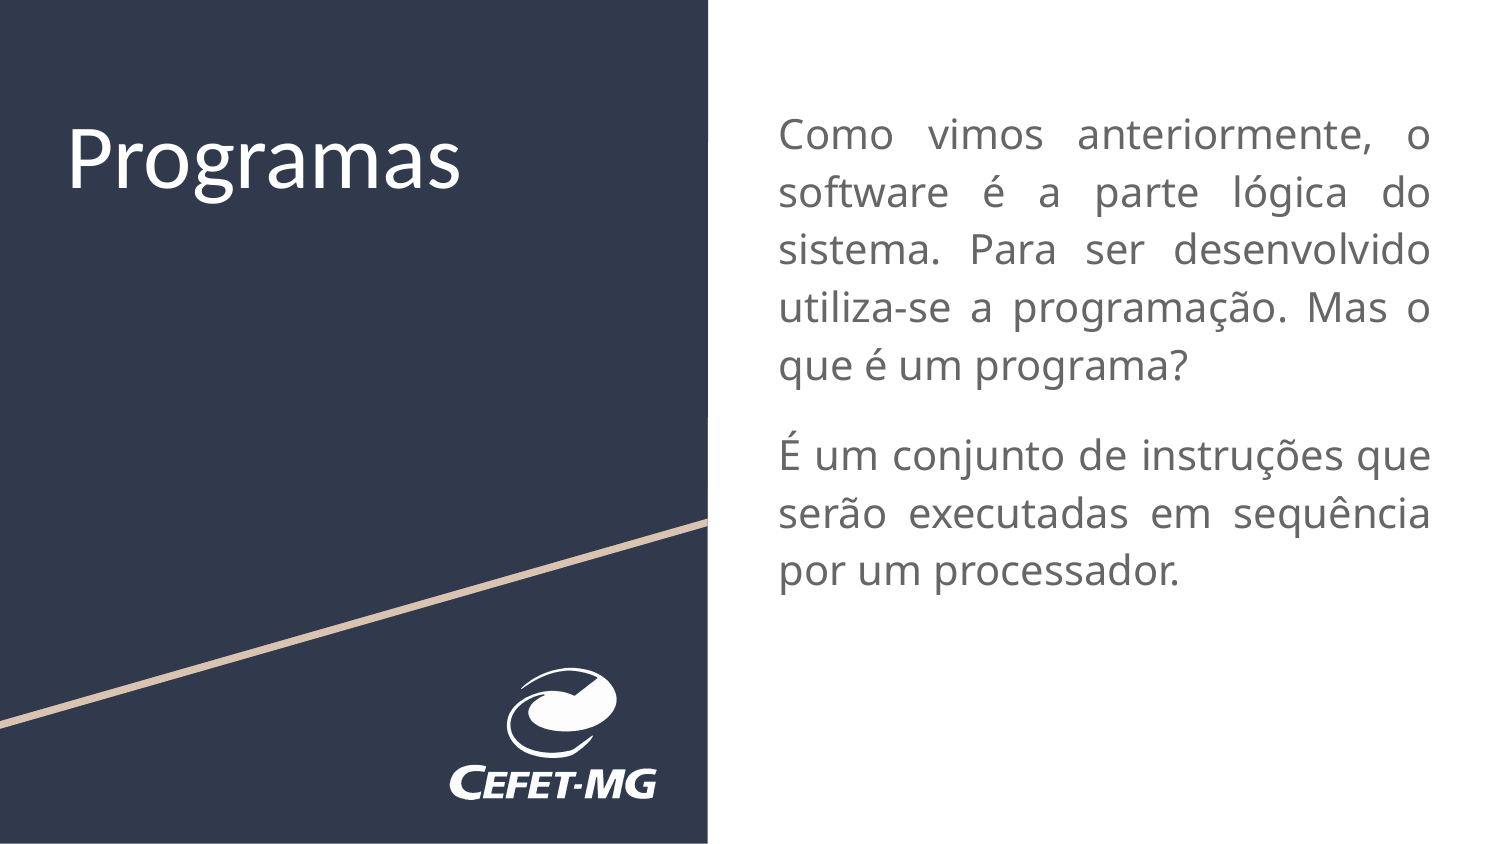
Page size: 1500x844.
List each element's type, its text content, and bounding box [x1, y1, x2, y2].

title Programas [51, 82, 660, 494]
list Como vimos anteriormente, o software é a parte lógica do sistema. Para ser desenvolvido utiliza-se a programação. Mas o que é um programa? É um conjunto de instruções que serão executadas em sequência por um processador. [763, 85, 1448, 780]
picture [446, 631, 660, 844]
